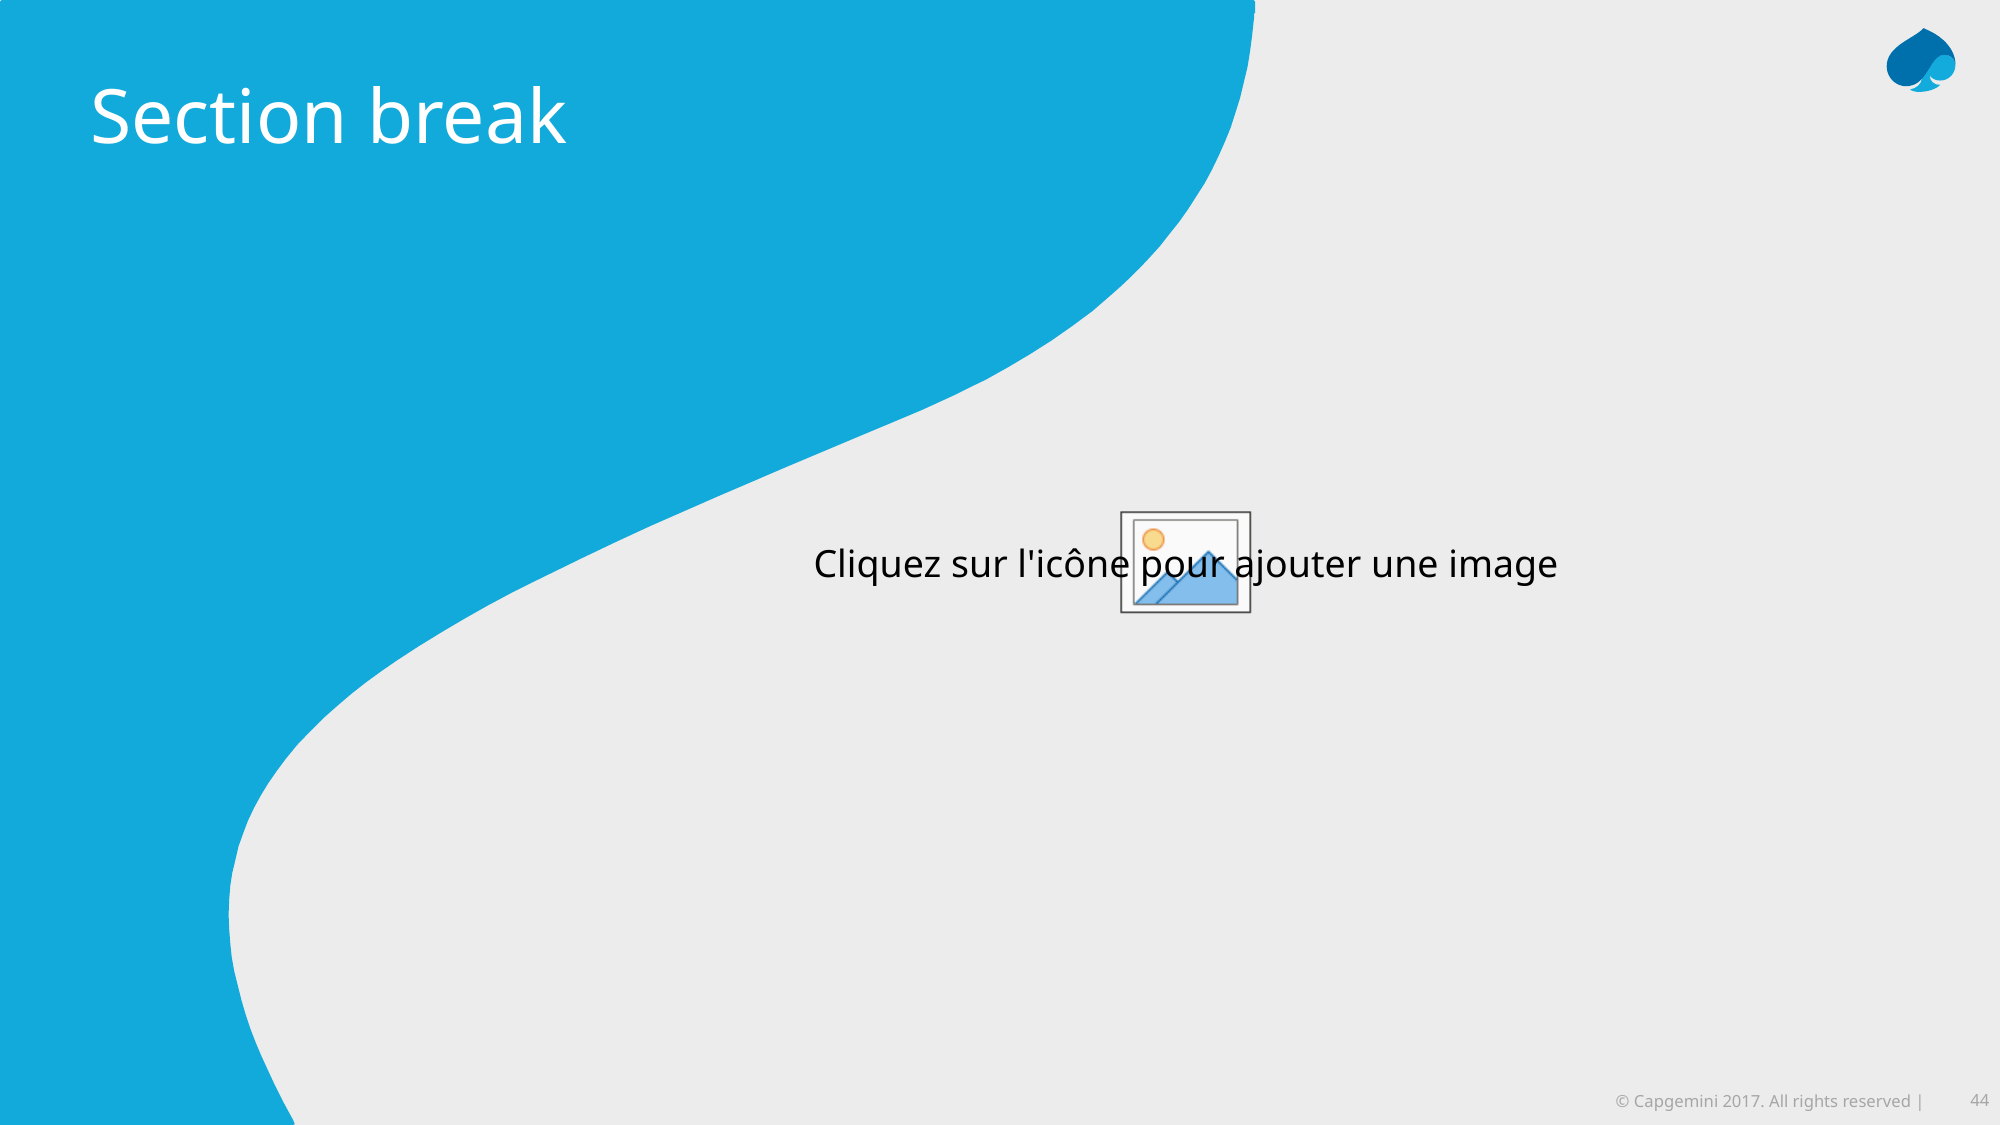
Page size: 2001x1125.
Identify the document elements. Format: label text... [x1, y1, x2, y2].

picture [372, 0, 2000, 1125]
list Section break [75, 71, 372, 384]
